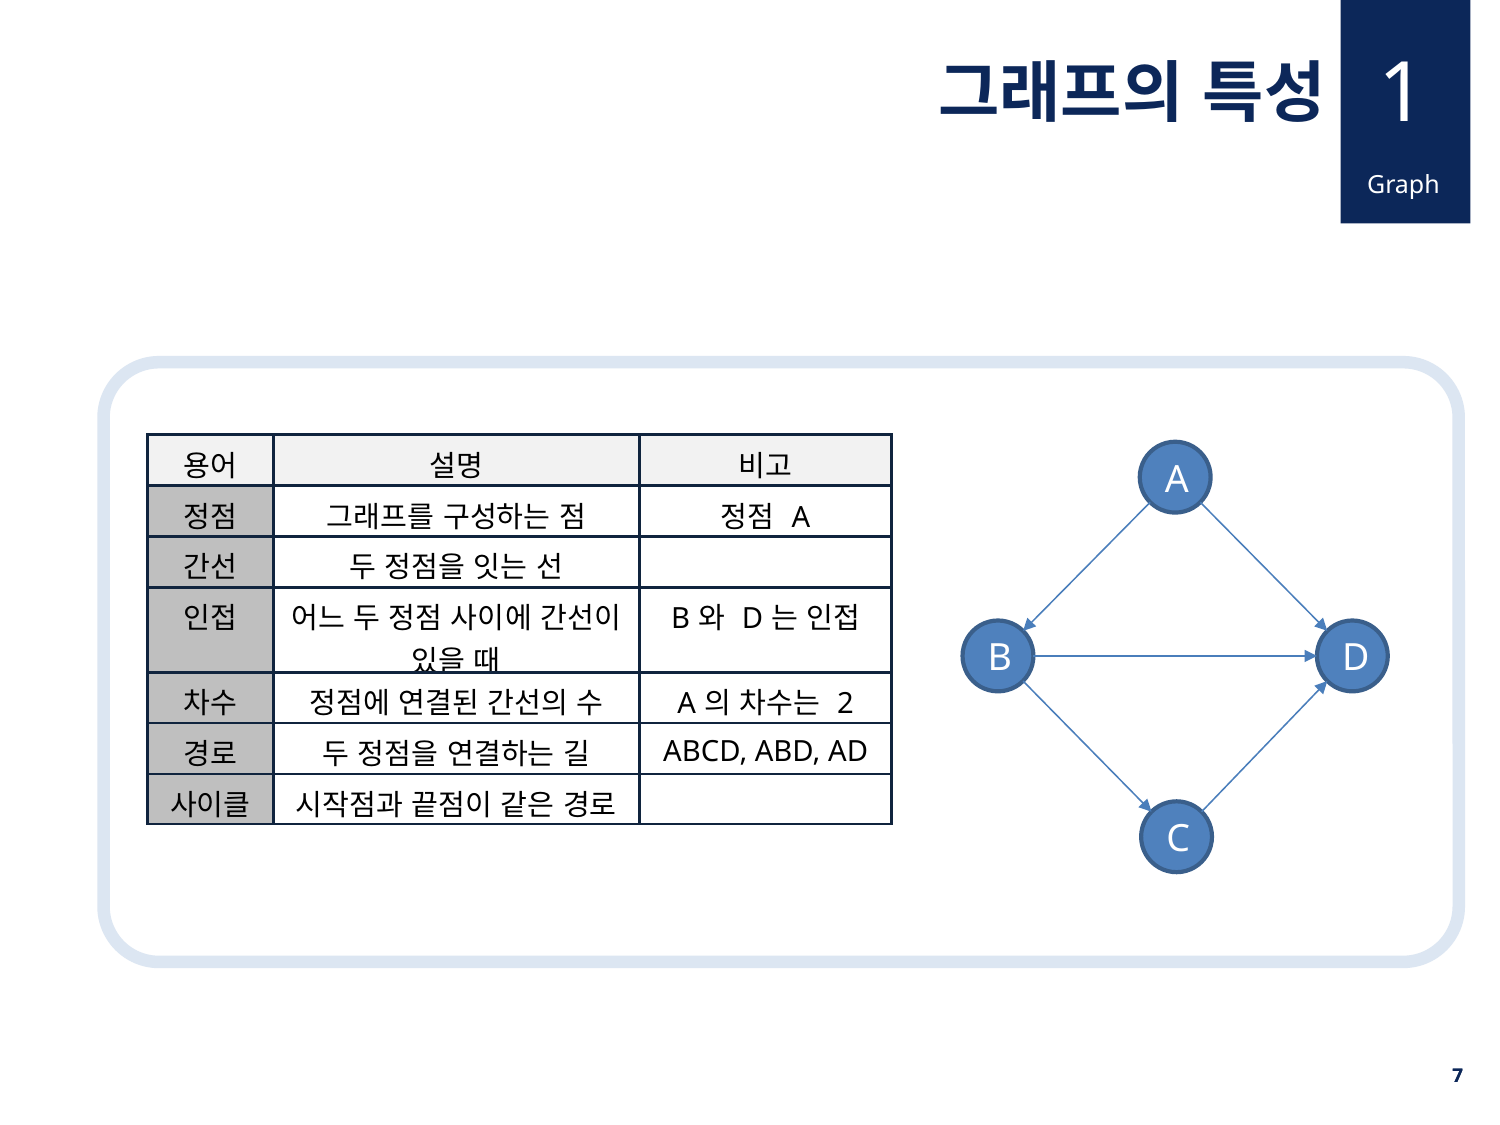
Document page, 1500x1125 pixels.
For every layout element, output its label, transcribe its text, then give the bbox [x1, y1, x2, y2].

text_box [1338, 0, 1473, 226]
text_box 7 [1128, 1046, 1478, 1107]
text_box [1199, 501, 1328, 632]
text_box D [1314, 618, 1390, 694]
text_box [1022, 501, 1151, 632]
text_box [1022, 680, 1152, 812]
text_box B [960, 618, 1036, 694]
text_box Graph [1352, 161, 1471, 206]
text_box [1363, 30, 1459, 150]
text_box A [1137, 439, 1213, 515]
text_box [1201, 680, 1328, 812]
text_box [101, 360, 1461, 965]
text_box C [1139, 799, 1215, 875]
text_box 그래프의 특성 [868, 42, 1338, 138]
